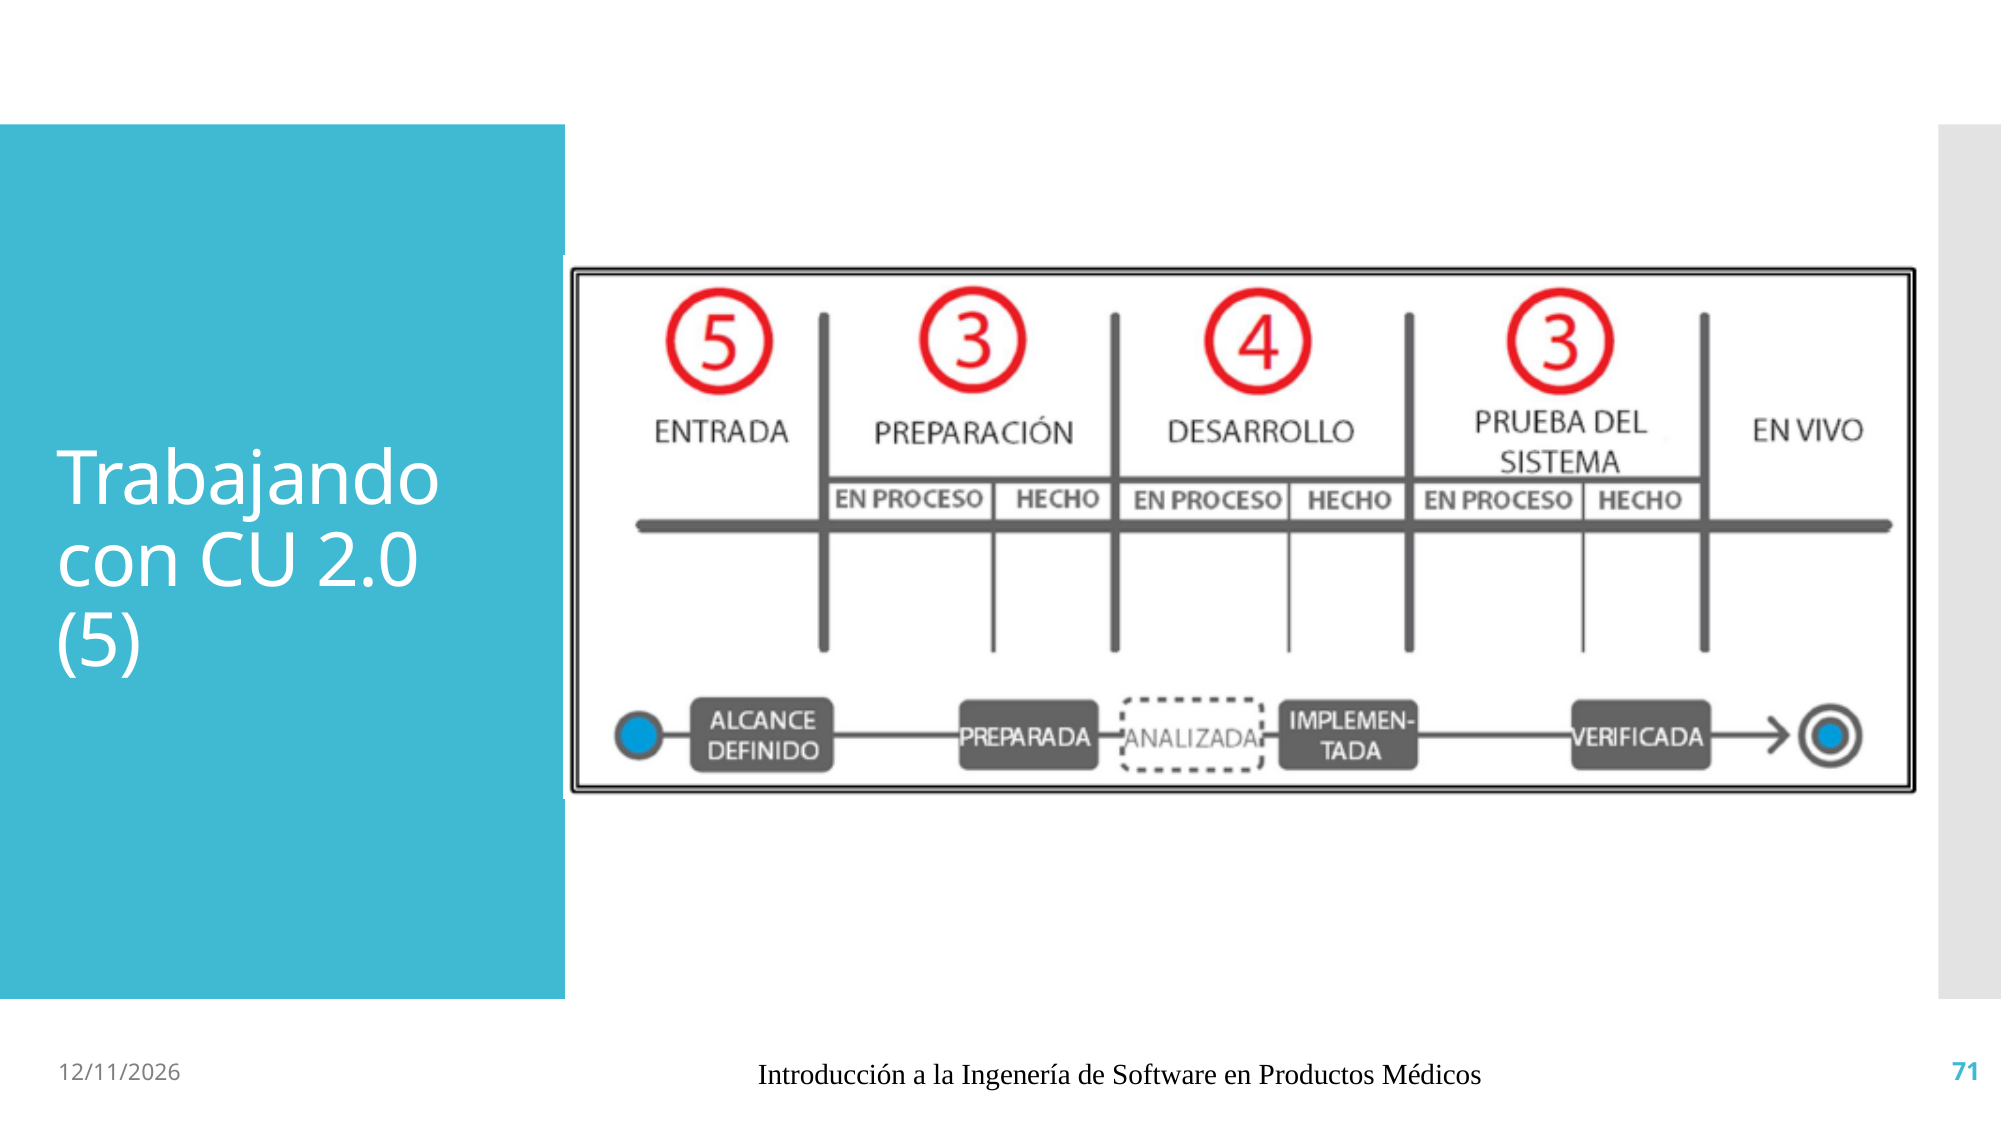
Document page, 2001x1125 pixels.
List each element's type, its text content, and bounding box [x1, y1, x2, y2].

footer Introducción a la Ingenería de Software en Productos Médicos [634, 1042, 1605, 1103]
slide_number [43, 1042, 493, 1103]
title Trabajando con CU 2.0 (5) [41, 184, 525, 940]
slide_number 71 [1744, 1042, 1996, 1103]
picture [563, 254, 1928, 799]
